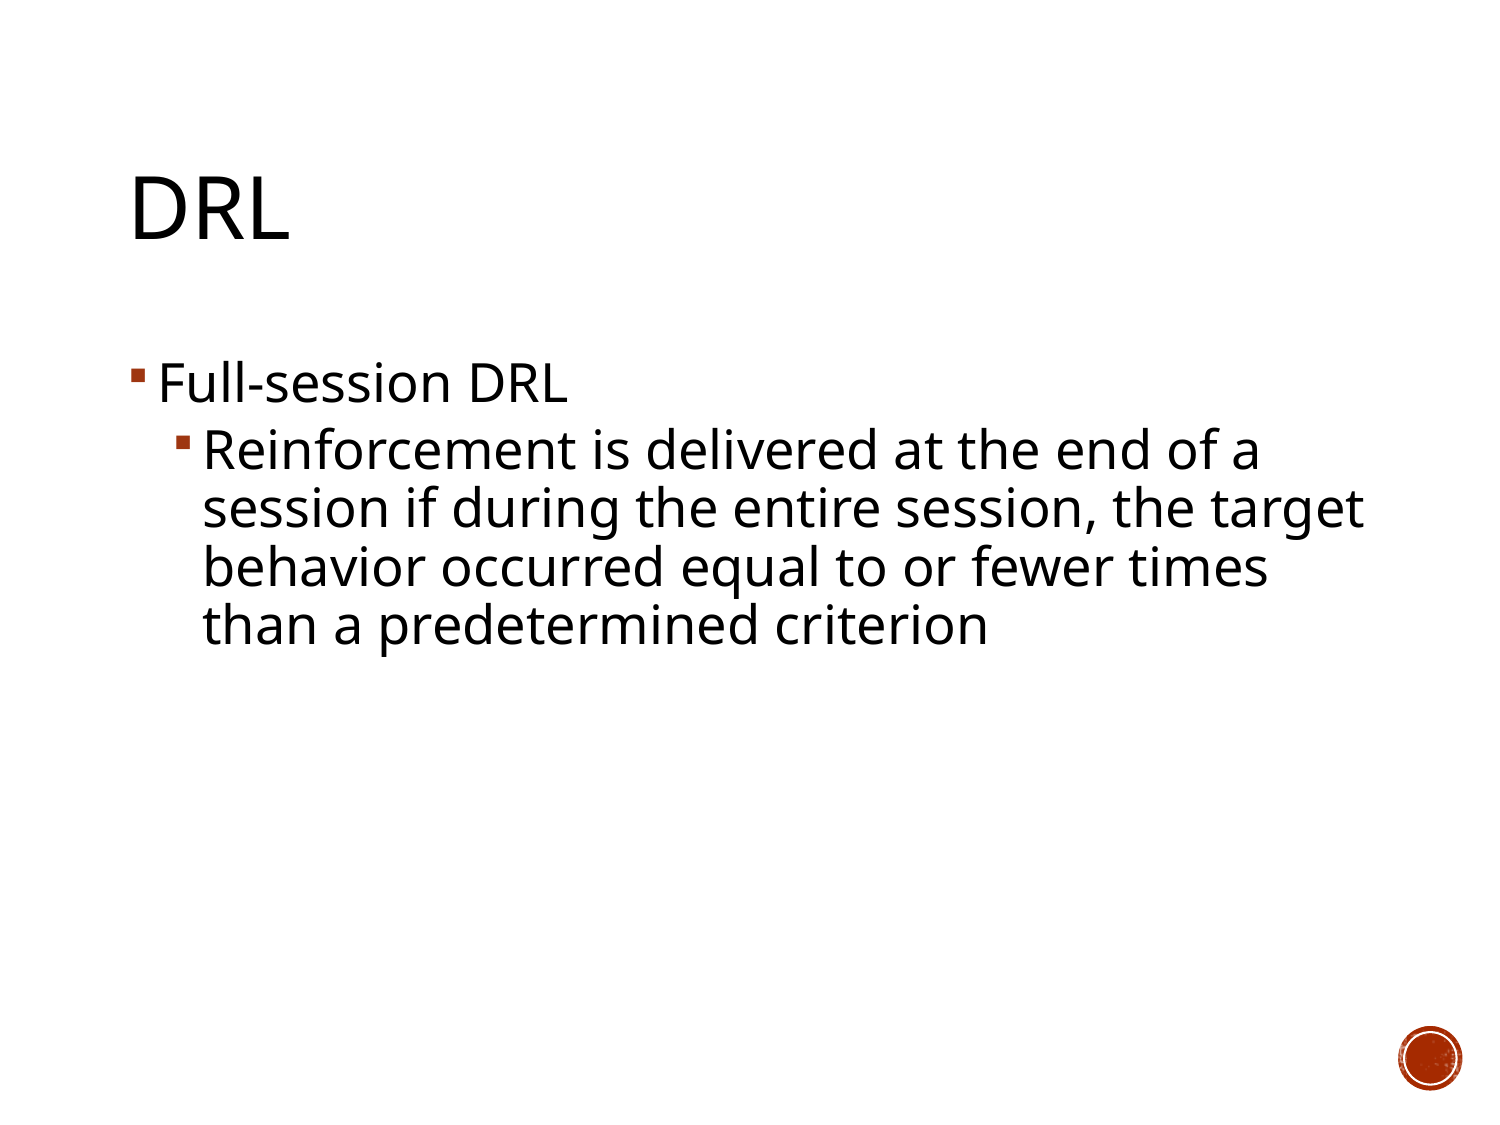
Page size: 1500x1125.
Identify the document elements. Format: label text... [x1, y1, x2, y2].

list Full-session DRL Reinforcement is delivered at the end of a session if during the entire session, the target behavior occurred equal to or fewer times than a predetermined criterion [112, 348, 1388, 1013]
title DRL [112, 79, 1388, 344]
